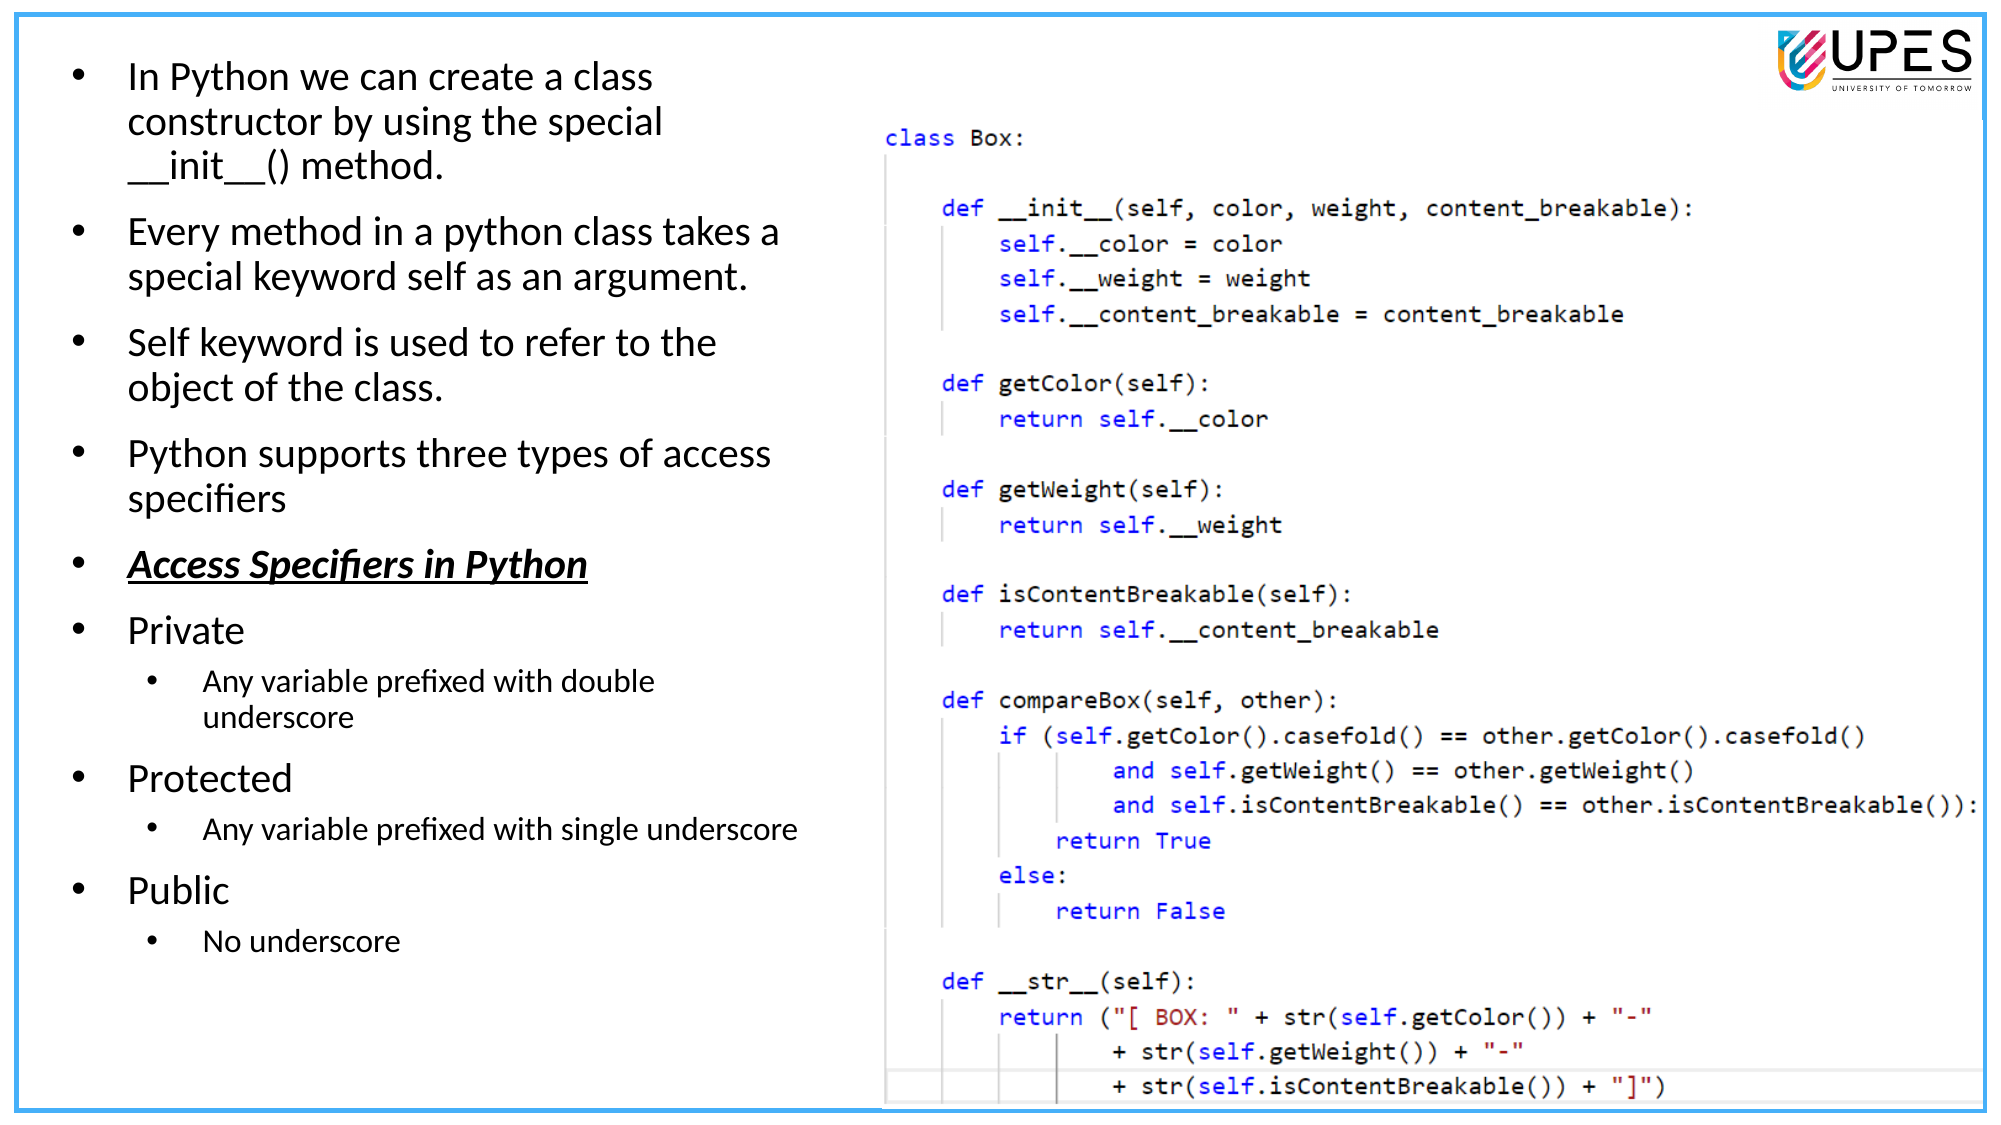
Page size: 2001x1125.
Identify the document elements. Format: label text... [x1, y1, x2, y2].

picture [1758, 20, 1978, 110]
text_box In Python we can create a class constructor by using the special __init__() method. Every method in a python class takes a special keyword self as an argument. Self keyword is used to refer to the object of the class. Python supports three types of access specifiers Access Specifiers in Python Private Any variable prefixed with double underscore Protected Any variable prefixed with single underscore Public No underscore [56, 46, 826, 994]
picture [882, 120, 1983, 1109]
